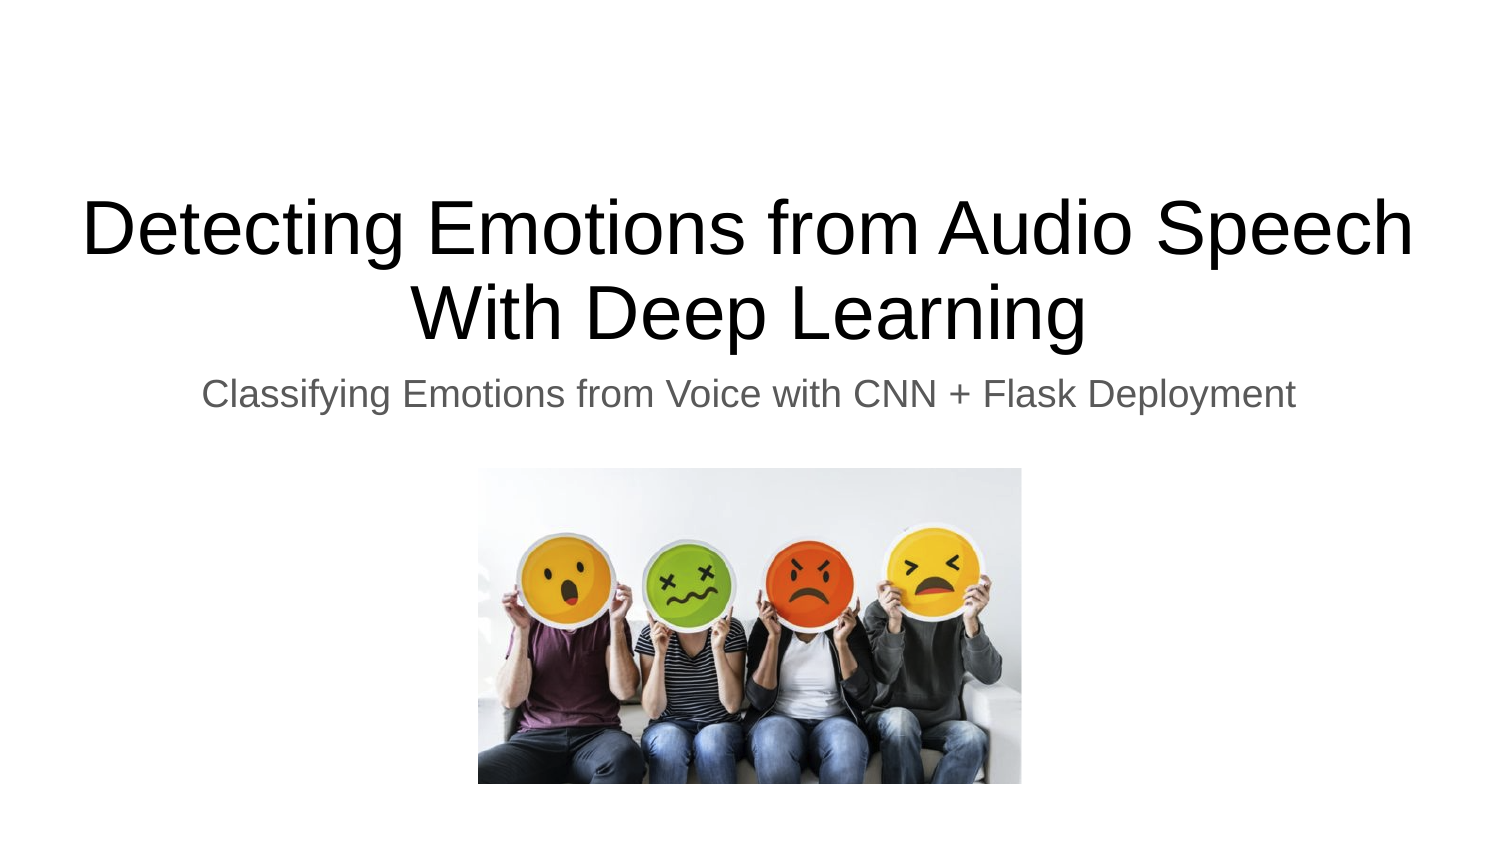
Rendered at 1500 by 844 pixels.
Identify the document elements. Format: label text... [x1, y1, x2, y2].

picture [478, 467, 1022, 784]
title Detecting Emotions from Audio Speech With Deep Learning [51, 34, 1449, 364]
subtitle Classifying Emotions from Voice with CNN + Flask Deployment [51, 364, 1449, 495]
